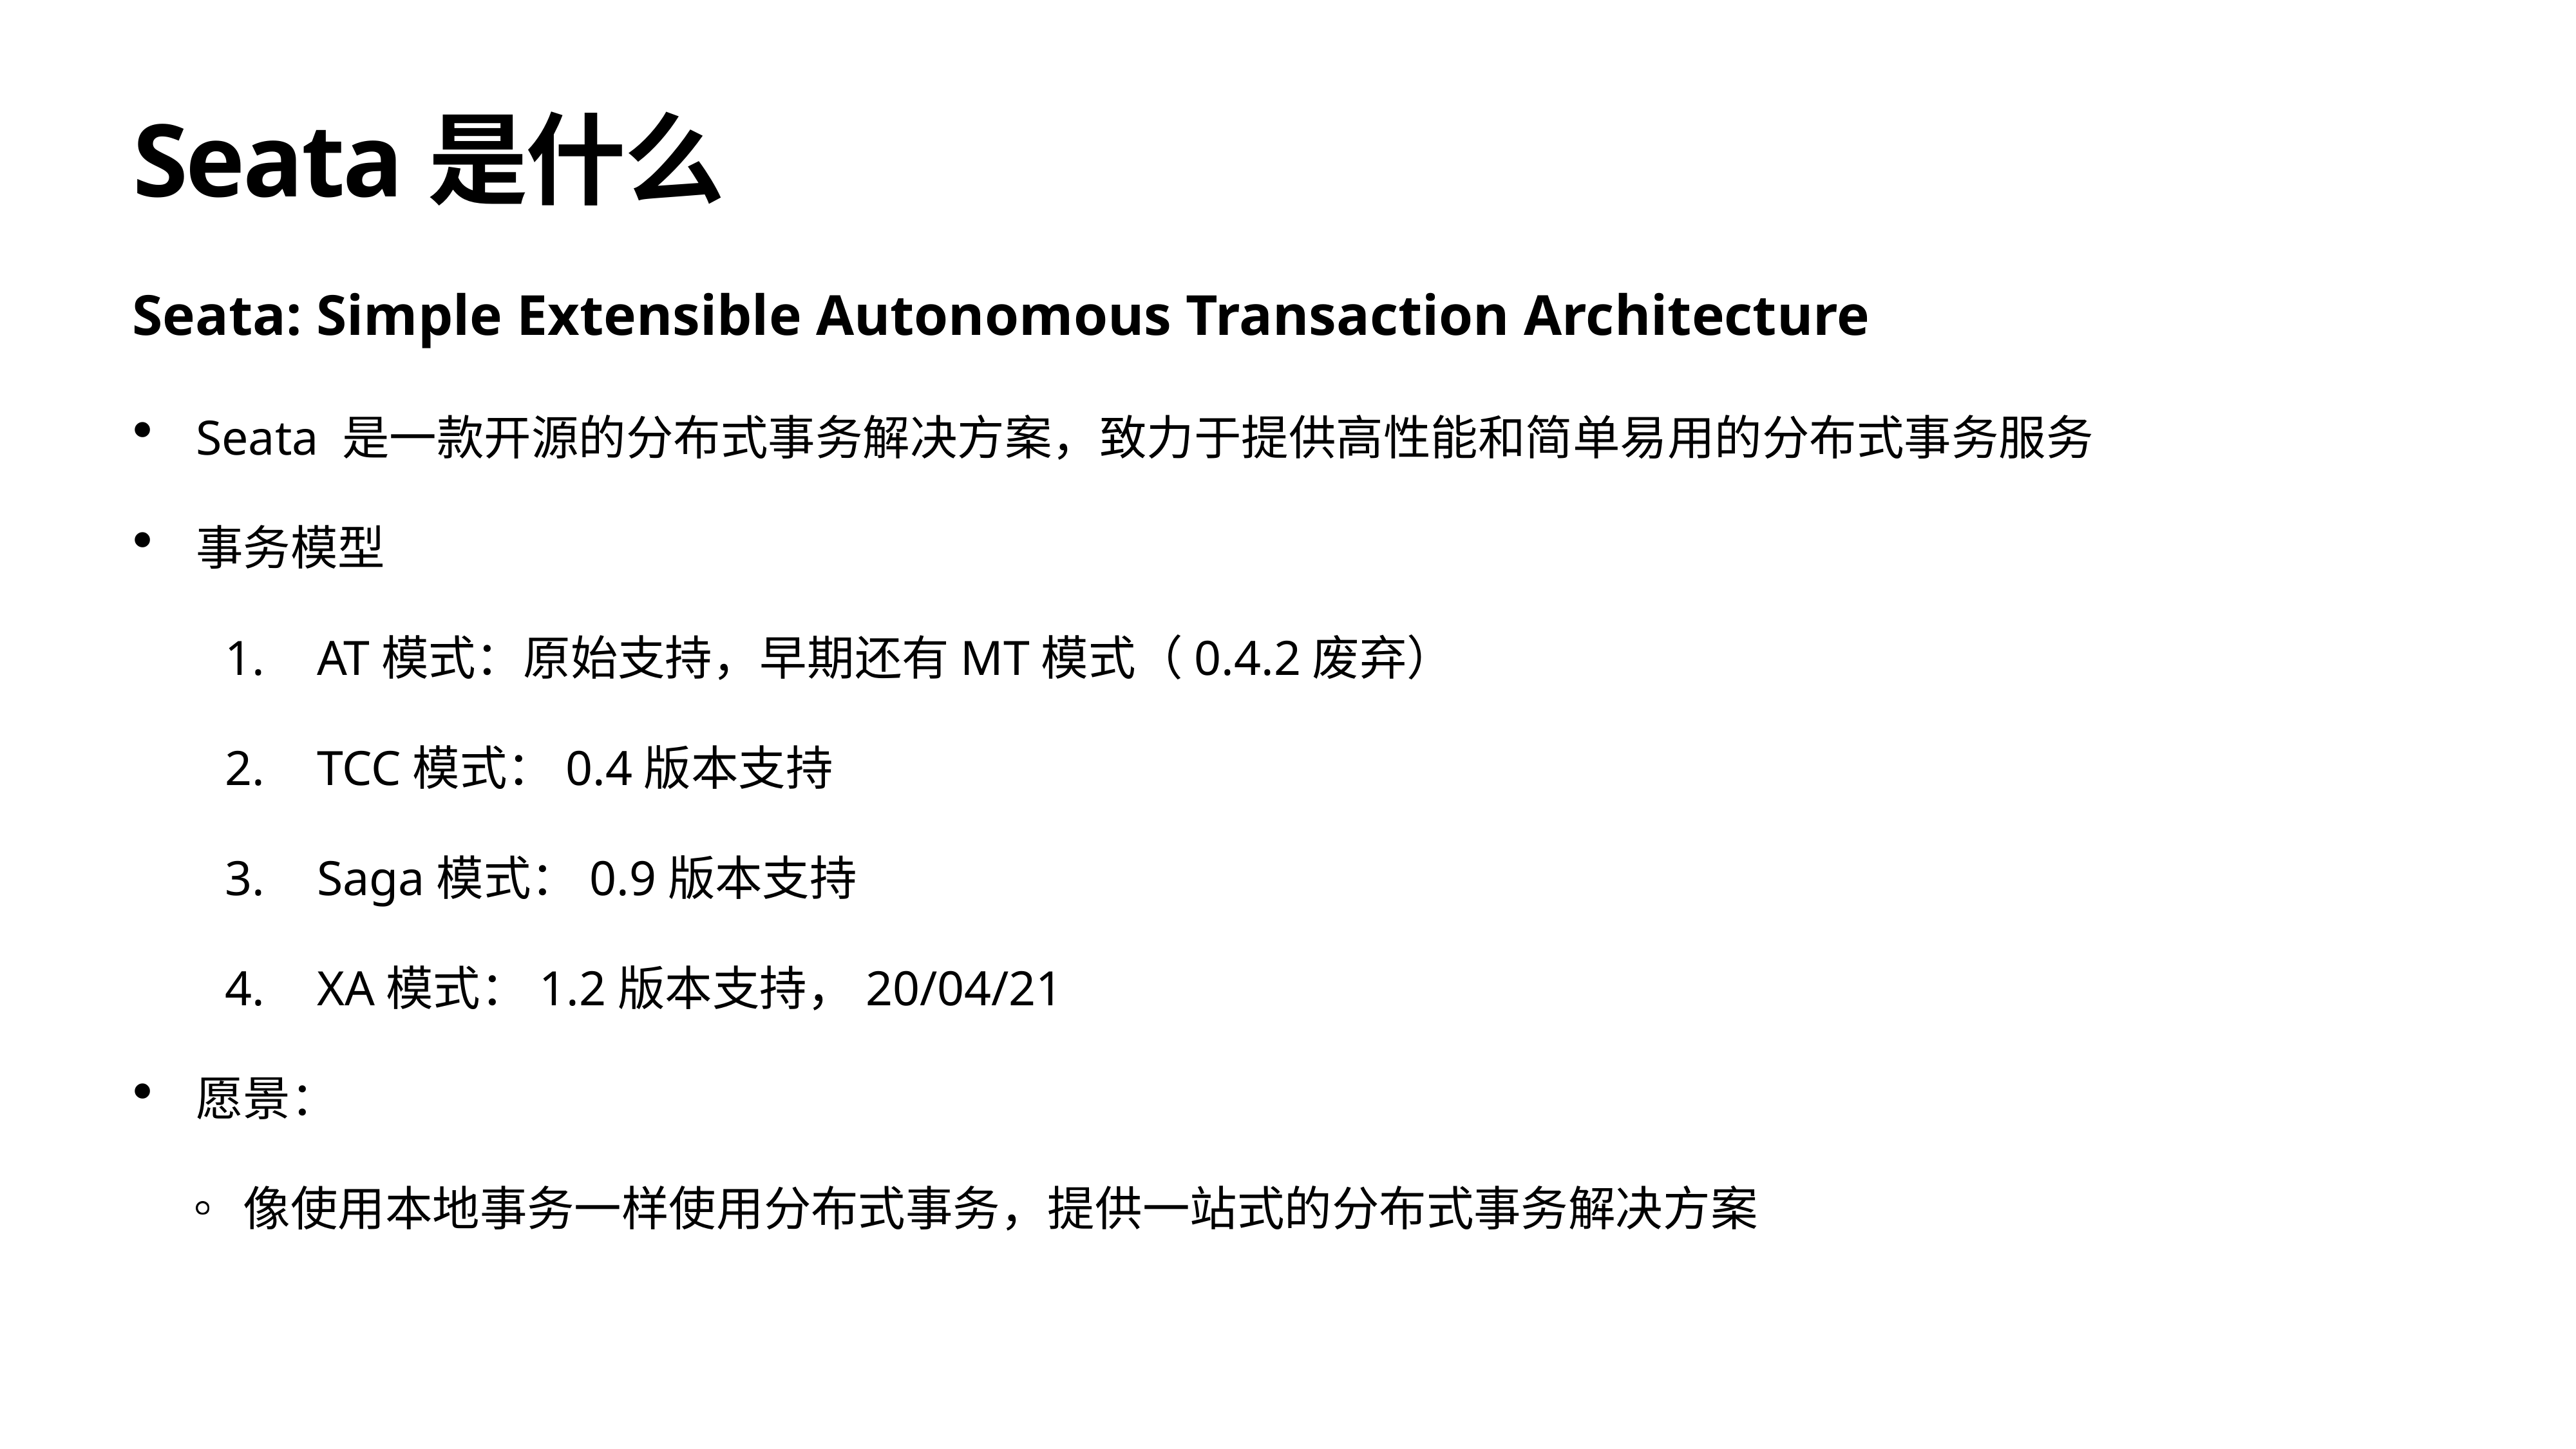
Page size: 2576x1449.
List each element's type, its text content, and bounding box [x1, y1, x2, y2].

title Seata是什么 [127, 113, 2449, 266]
picture [196, 1201, 209, 1215]
list Seata: Simple Extensible Autonomous Transaction Architecture [127, 274, 2219, 351]
list Seata 是一款开源的分布式事务解决方案，致力于提供高性能和简单易用的分布式事务服务 事务模型 AT模式：原始支持，早期还有MT模式（0.4.2废弃） TCC模式：0.4版本支持 Saga模式：0.9版本支持 XA模式：1.2版本支持，20/04/21 愿景： 像使用本地事务一样使用分布式事务，提供一站式的分布式事务解决方案 [127, 408, 2449, 1321]
